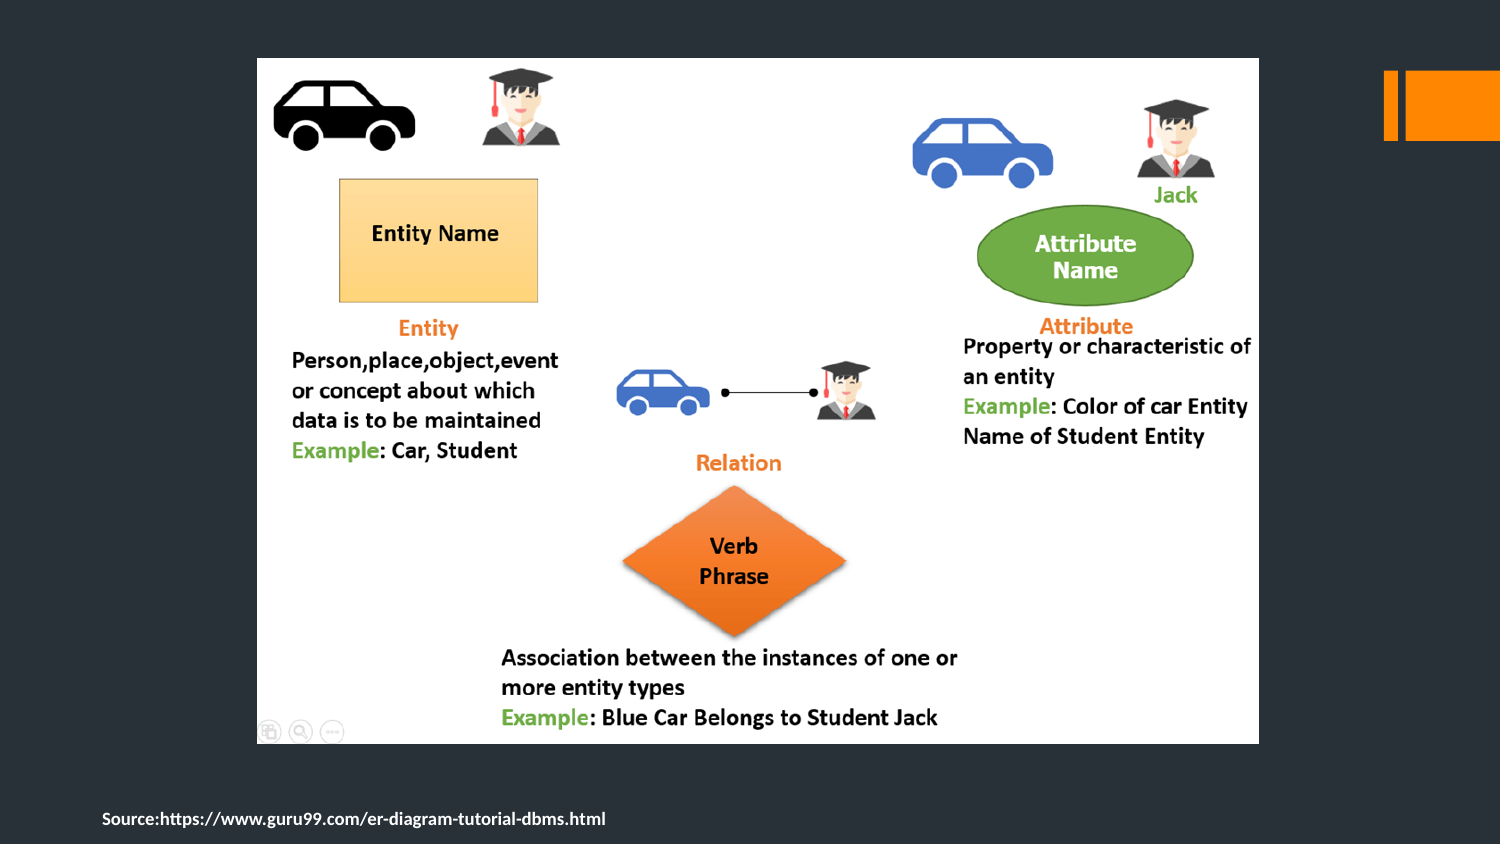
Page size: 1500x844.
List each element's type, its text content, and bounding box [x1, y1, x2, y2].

text_box Source:https://www.guru99.com/er-diagram-tutorial-dbms.html [70, 785, 1023, 844]
picture [257, 57, 1260, 745]
